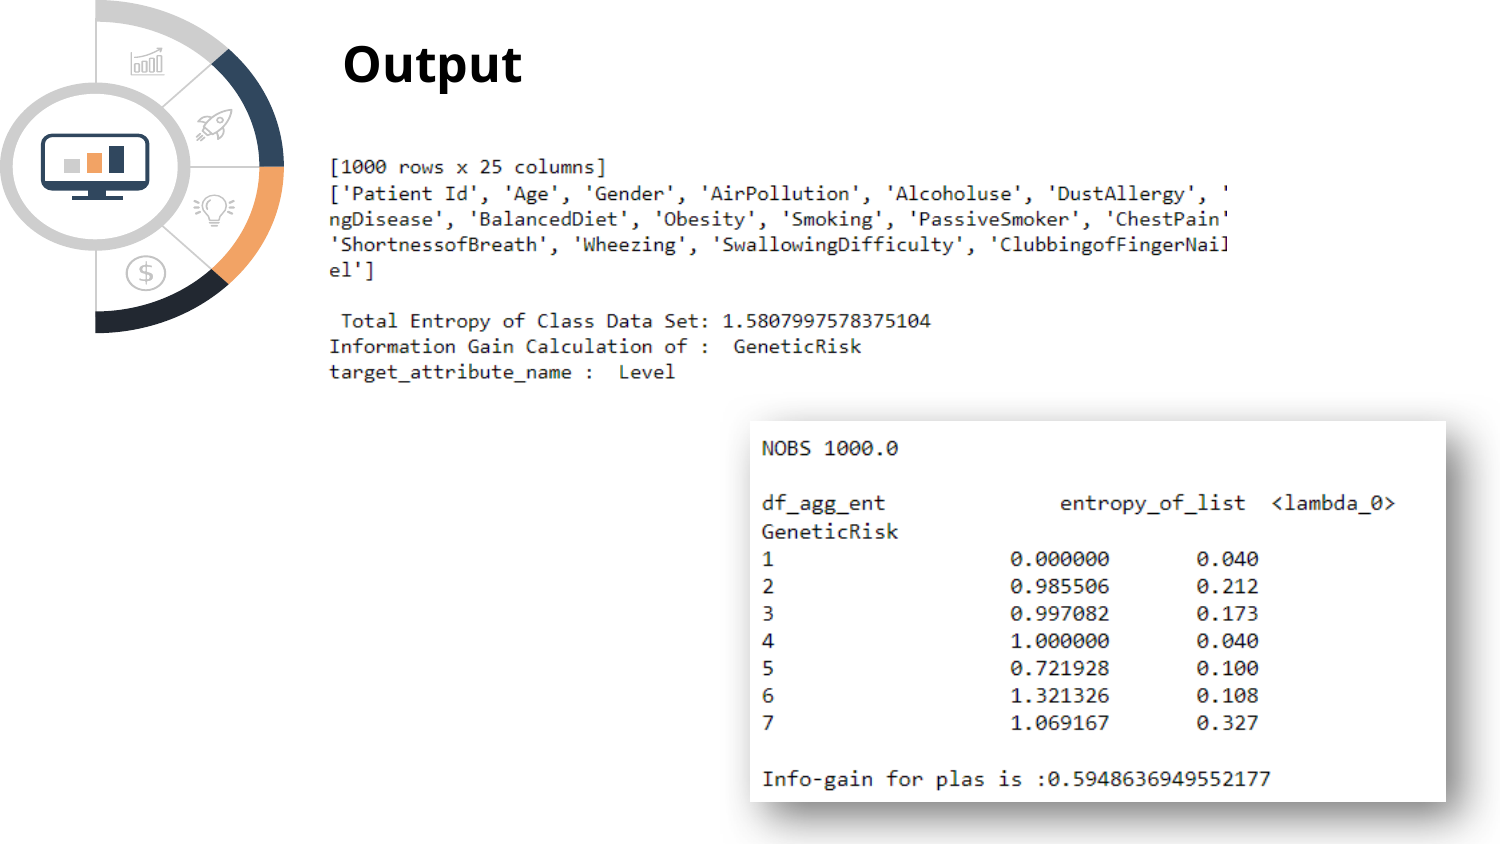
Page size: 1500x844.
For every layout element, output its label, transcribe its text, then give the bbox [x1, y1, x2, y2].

picture [749, 421, 1446, 802]
text_box Output [327, 25, 538, 100]
picture [313, 144, 1227, 388]
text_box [0, 0, 285, 334]
